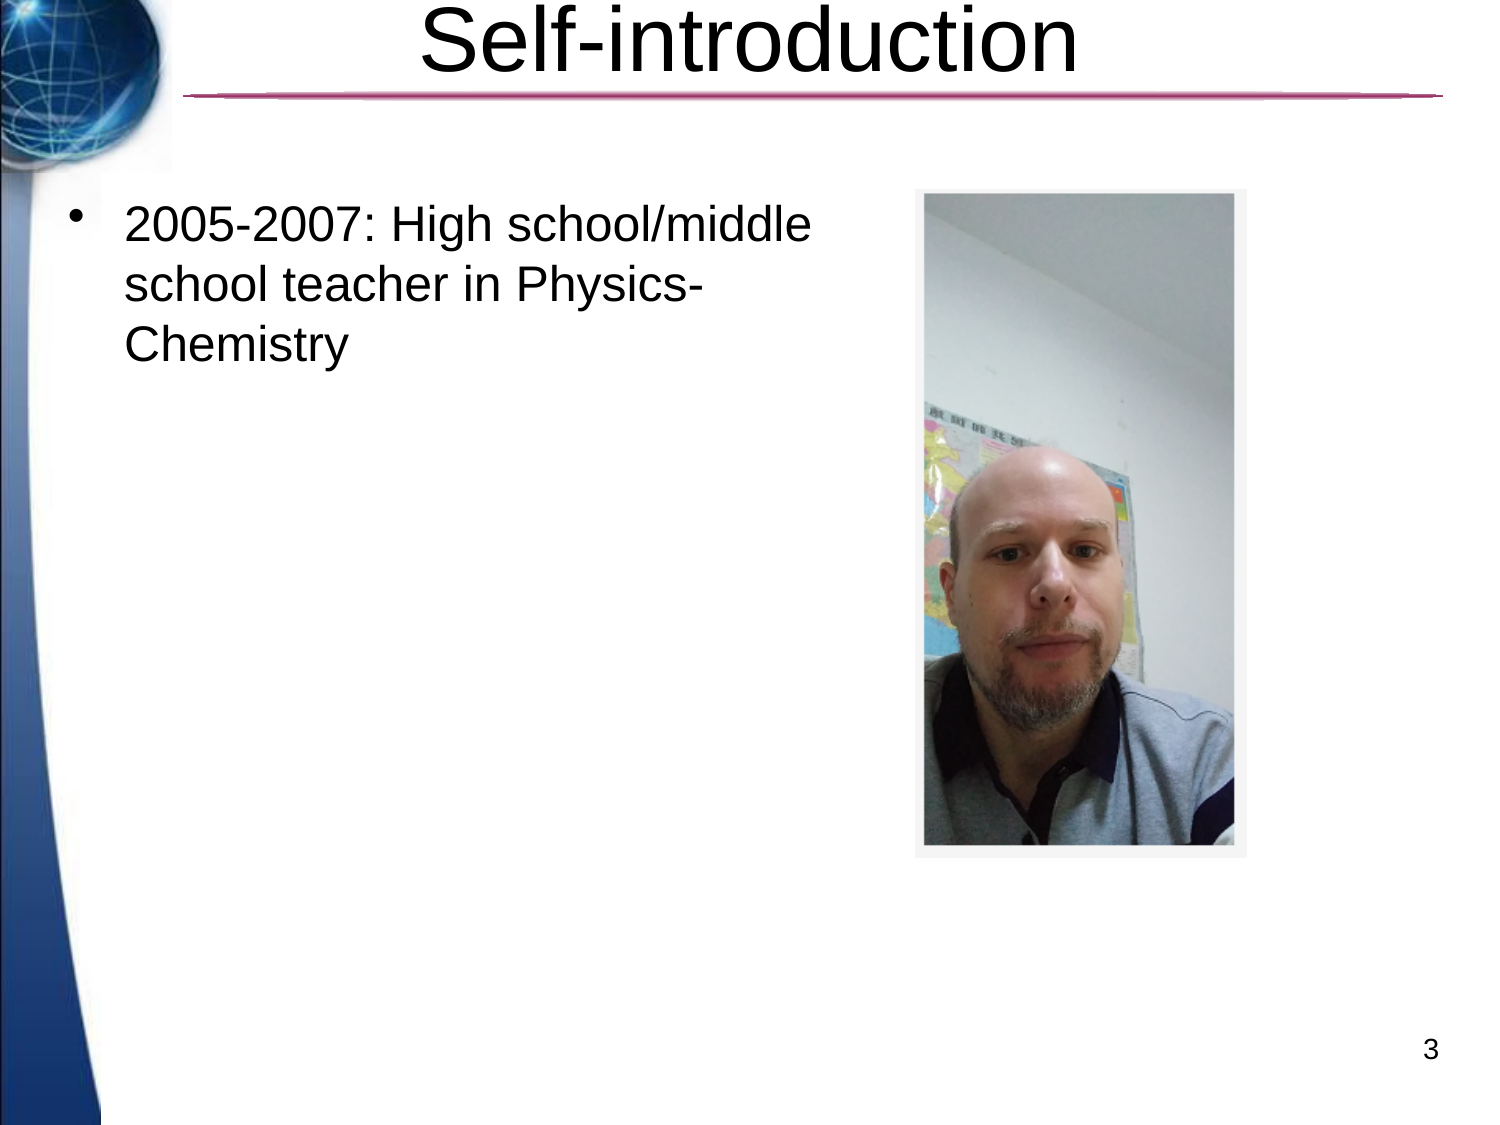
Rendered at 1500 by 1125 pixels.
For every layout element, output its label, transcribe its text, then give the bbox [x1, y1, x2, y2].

picture [915, 188, 1247, 859]
slide_number 3 [1104, 1022, 1455, 1092]
picture [0, 0, 172, 1125]
list 2005-2007: High school/middle school teacher in Physics-Chemistry [53, 184, 835, 927]
title Self-introduction [75, 0, 1425, 160]
